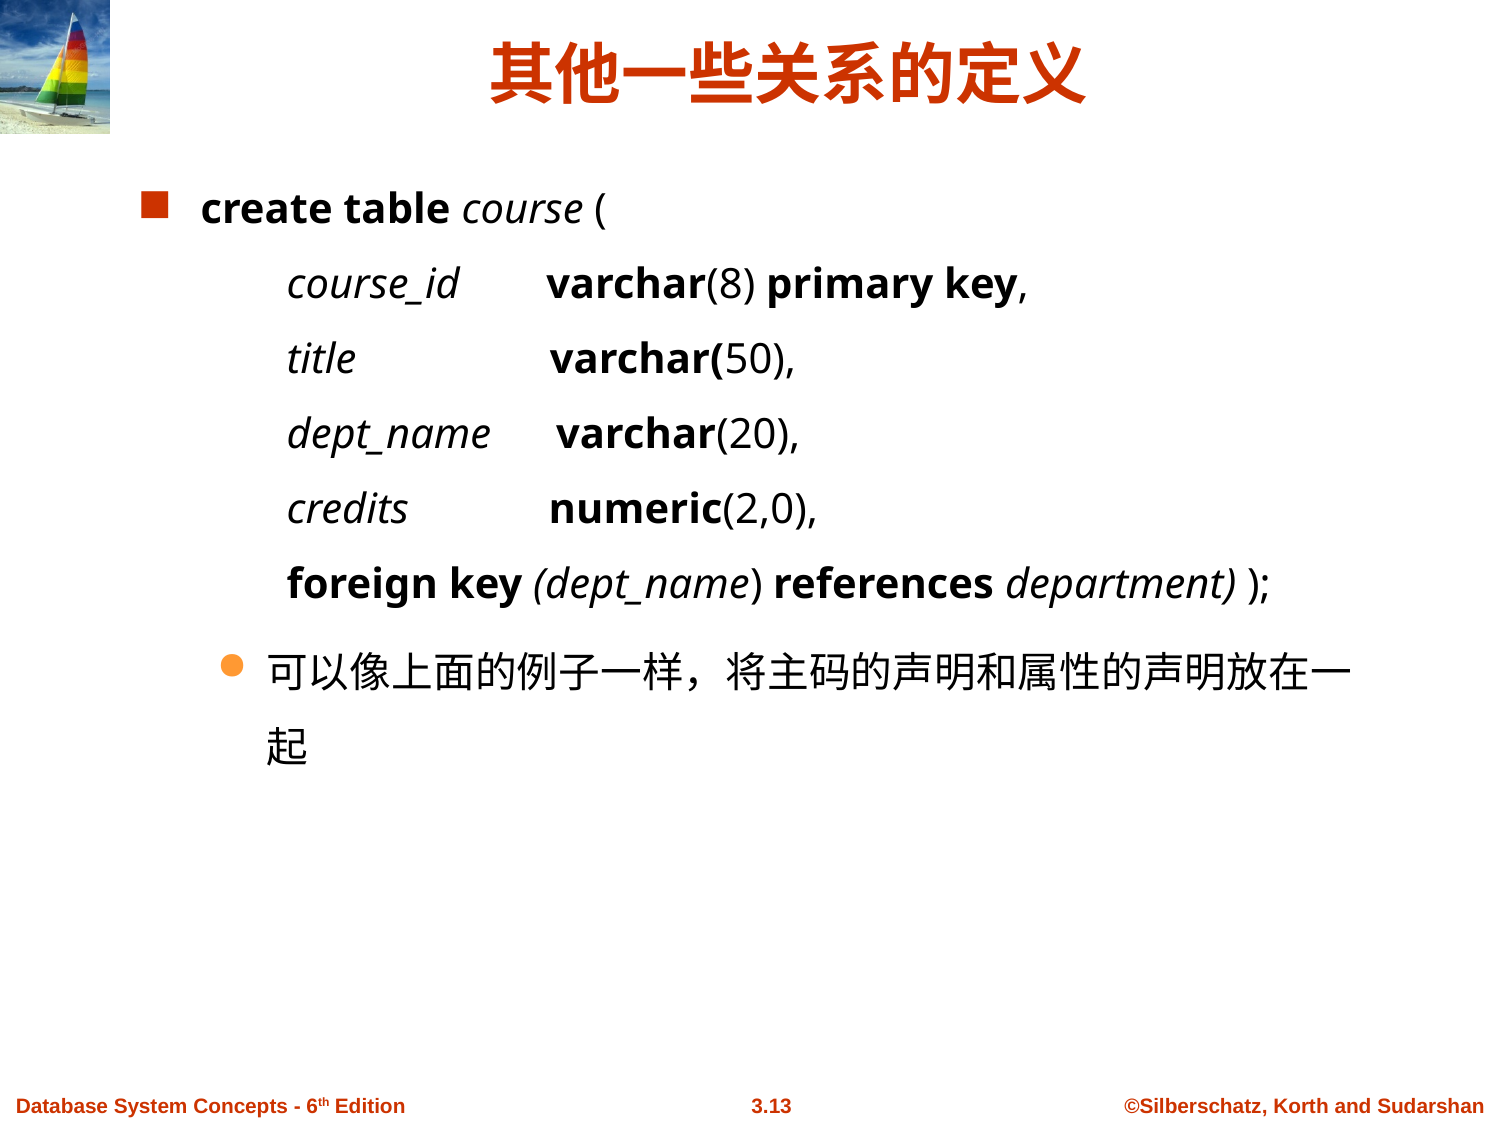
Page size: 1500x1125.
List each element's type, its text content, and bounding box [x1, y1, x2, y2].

picture [0, 0, 110, 134]
list create table course ( course_id varchar(8) primary key, title varchar(50), dept_name varchar(20), credits numeric(2,0), foreign key (dept_name) references department) ); 可以像上面的例子一样，将主码的声明和属性的声明放在一起 [129, 148, 1387, 954]
title 其他一些关系的定义 [125, 18, 1452, 120]
